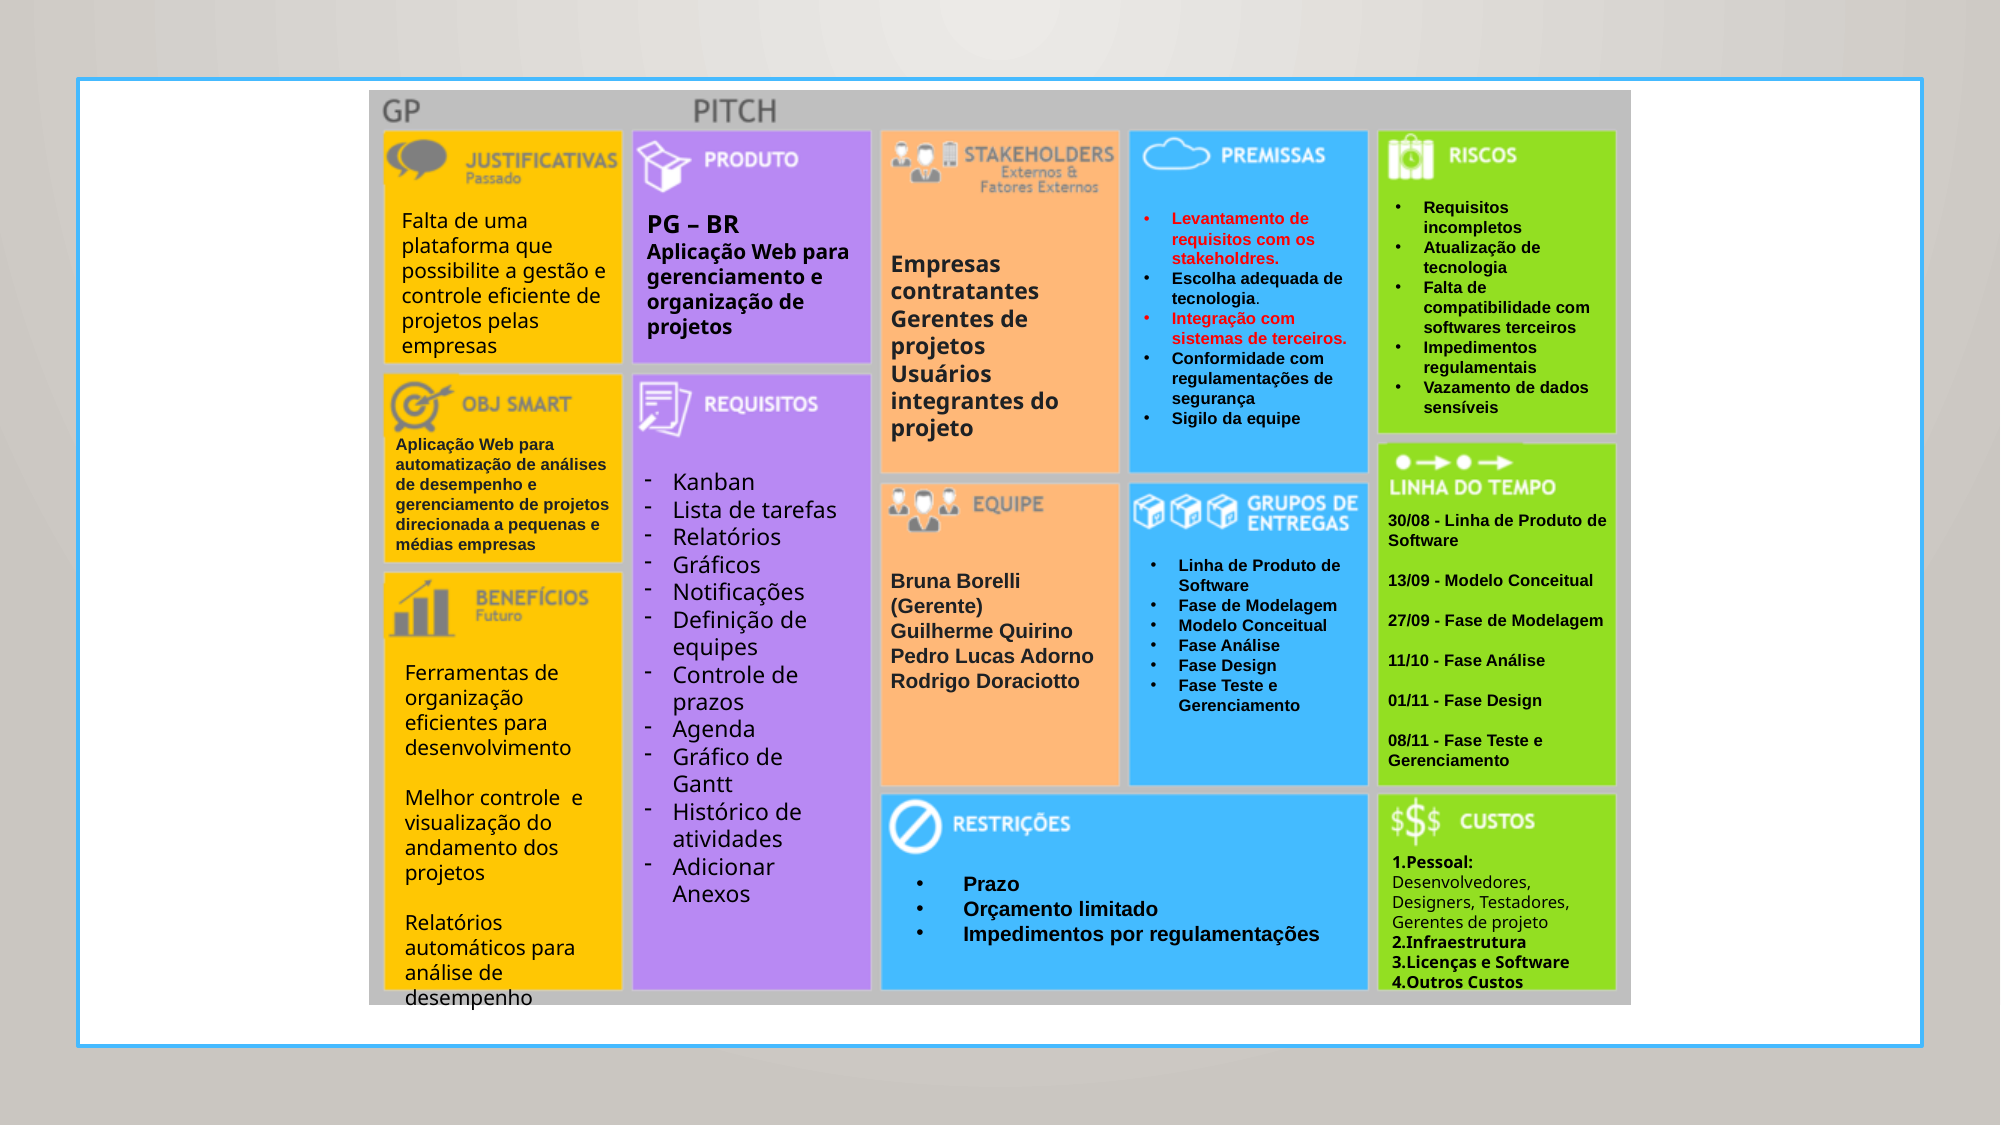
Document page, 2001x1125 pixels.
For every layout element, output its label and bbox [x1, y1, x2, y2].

text_box [0, 0, 2000, 1004]
picture [0, 90, 2000, 1125]
text_box [77, 77, 1923, 1004]
